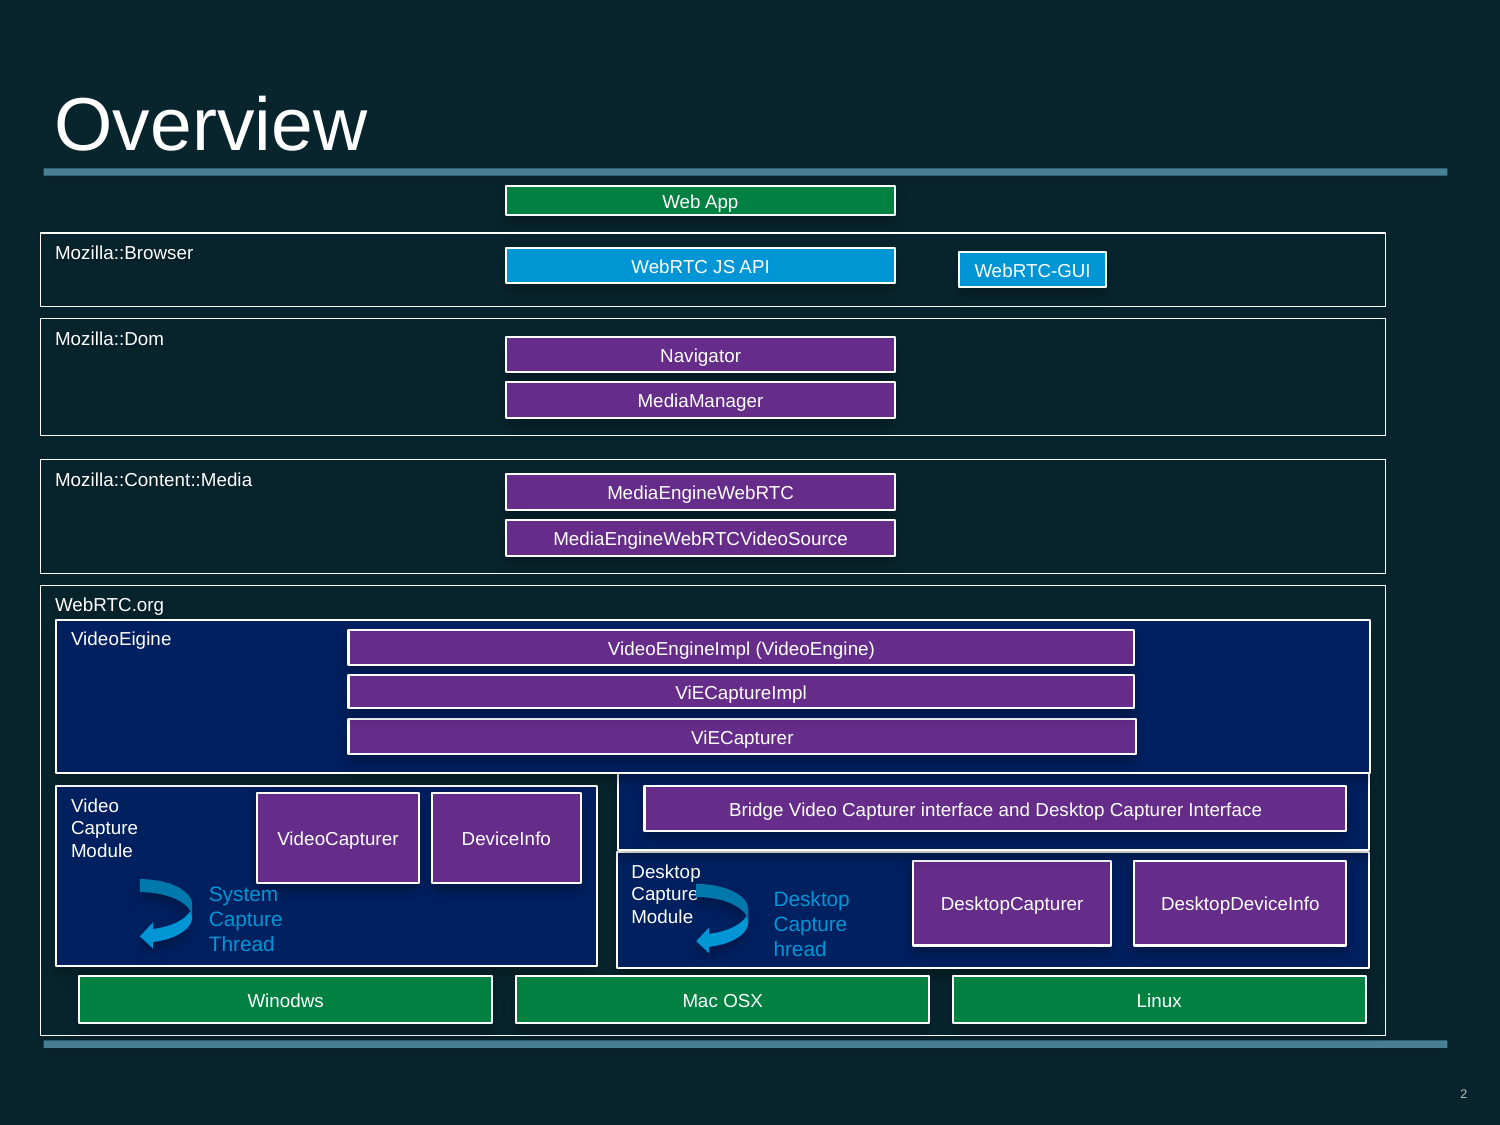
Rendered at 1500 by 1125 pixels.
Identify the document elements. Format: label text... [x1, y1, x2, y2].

text_box WebRTC JS API [504, 246, 897, 285]
text_box ViECapturer [346, 721, 1138, 757]
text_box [695, 878, 994, 970]
text_box VideoEngineImpl (VideoEngine) [346, 628, 1136, 667]
text_box WebRTC-GUI [957, 250, 1108, 289]
text_box MediaEngineWebRTC [504, 472, 897, 512]
text_box ViECaptureImpl [346, 673, 1136, 710]
text_box MediaManager [504, 380, 897, 420]
text_box MediaEngineWebRTCVideoSource [504, 518, 897, 558]
text_box VideoEigine [54, 618, 1372, 775]
text_box Mac OSX [514, 974, 931, 1025]
text_box Winodws [77, 974, 494, 1025]
text_box Navigator [504, 335, 897, 374]
text_box Mozilla::Browser [37, 230, 1388, 309]
text_box DeviceInfo [430, 791, 583, 885]
text_box Web App [504, 184, 897, 217]
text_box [139, 873, 457, 965]
text_box Bridge Video Capturer interface and Desktop Capturer Interface [642, 784, 1348, 833]
text_box VideoCapturer [255, 791, 421, 872]
text_box Mozilla::Dom [37, 316, 1388, 438]
title Overview [41, 35, 1448, 173]
text_box Linux [951, 974, 1368, 1025]
text_box Mozilla::Content::Media [37, 457, 1388, 577]
text_box WebRTC.org [37, 582, 1388, 1038]
text_box DesktopDeviceInfo [1132, 858, 1348, 948]
